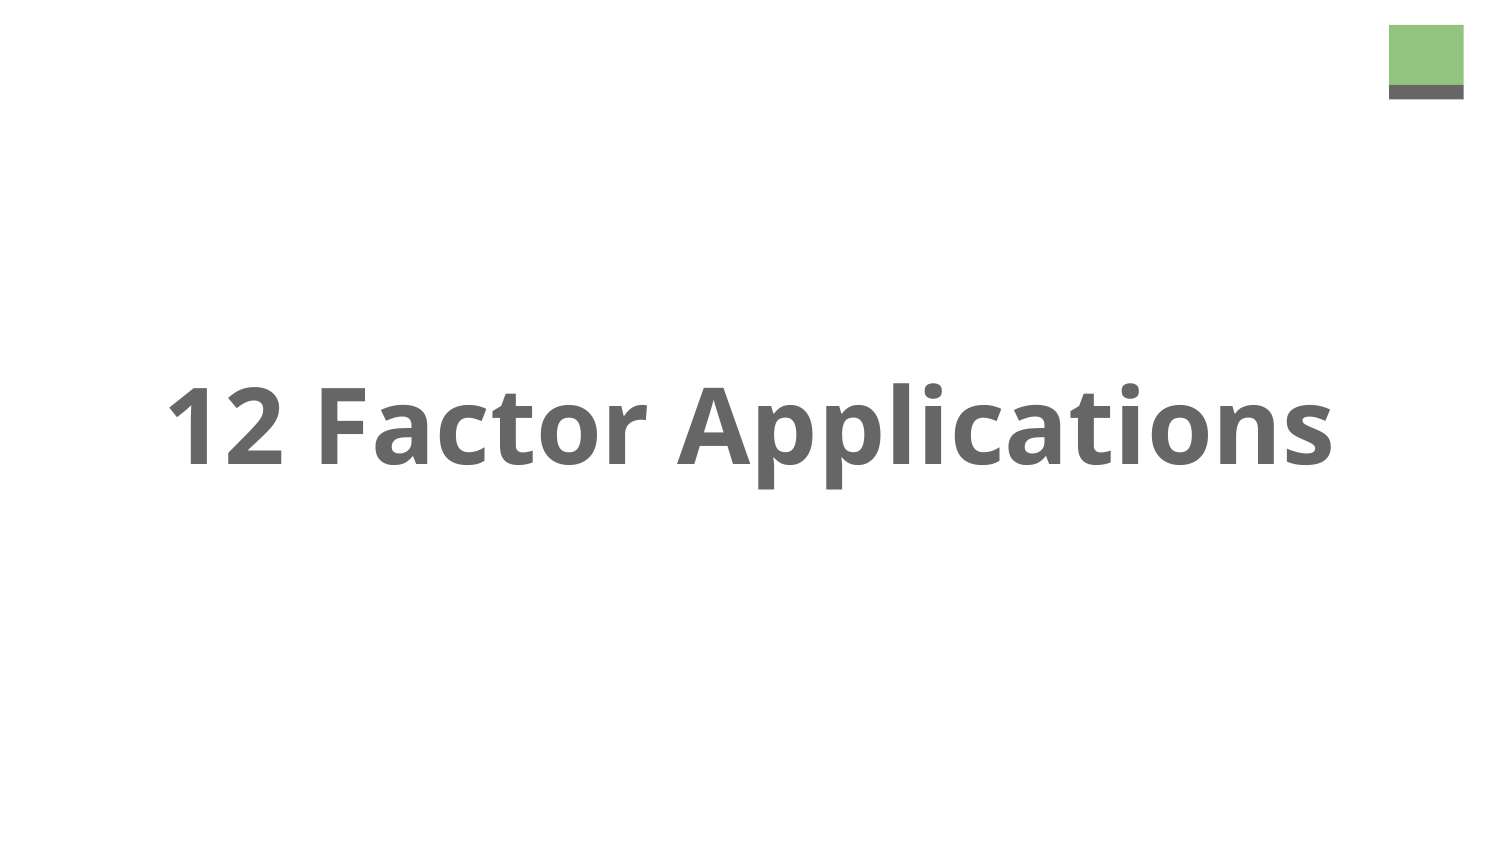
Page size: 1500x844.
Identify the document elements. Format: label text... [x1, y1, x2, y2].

title 12 Factor Applications [51, 352, 1449, 491]
